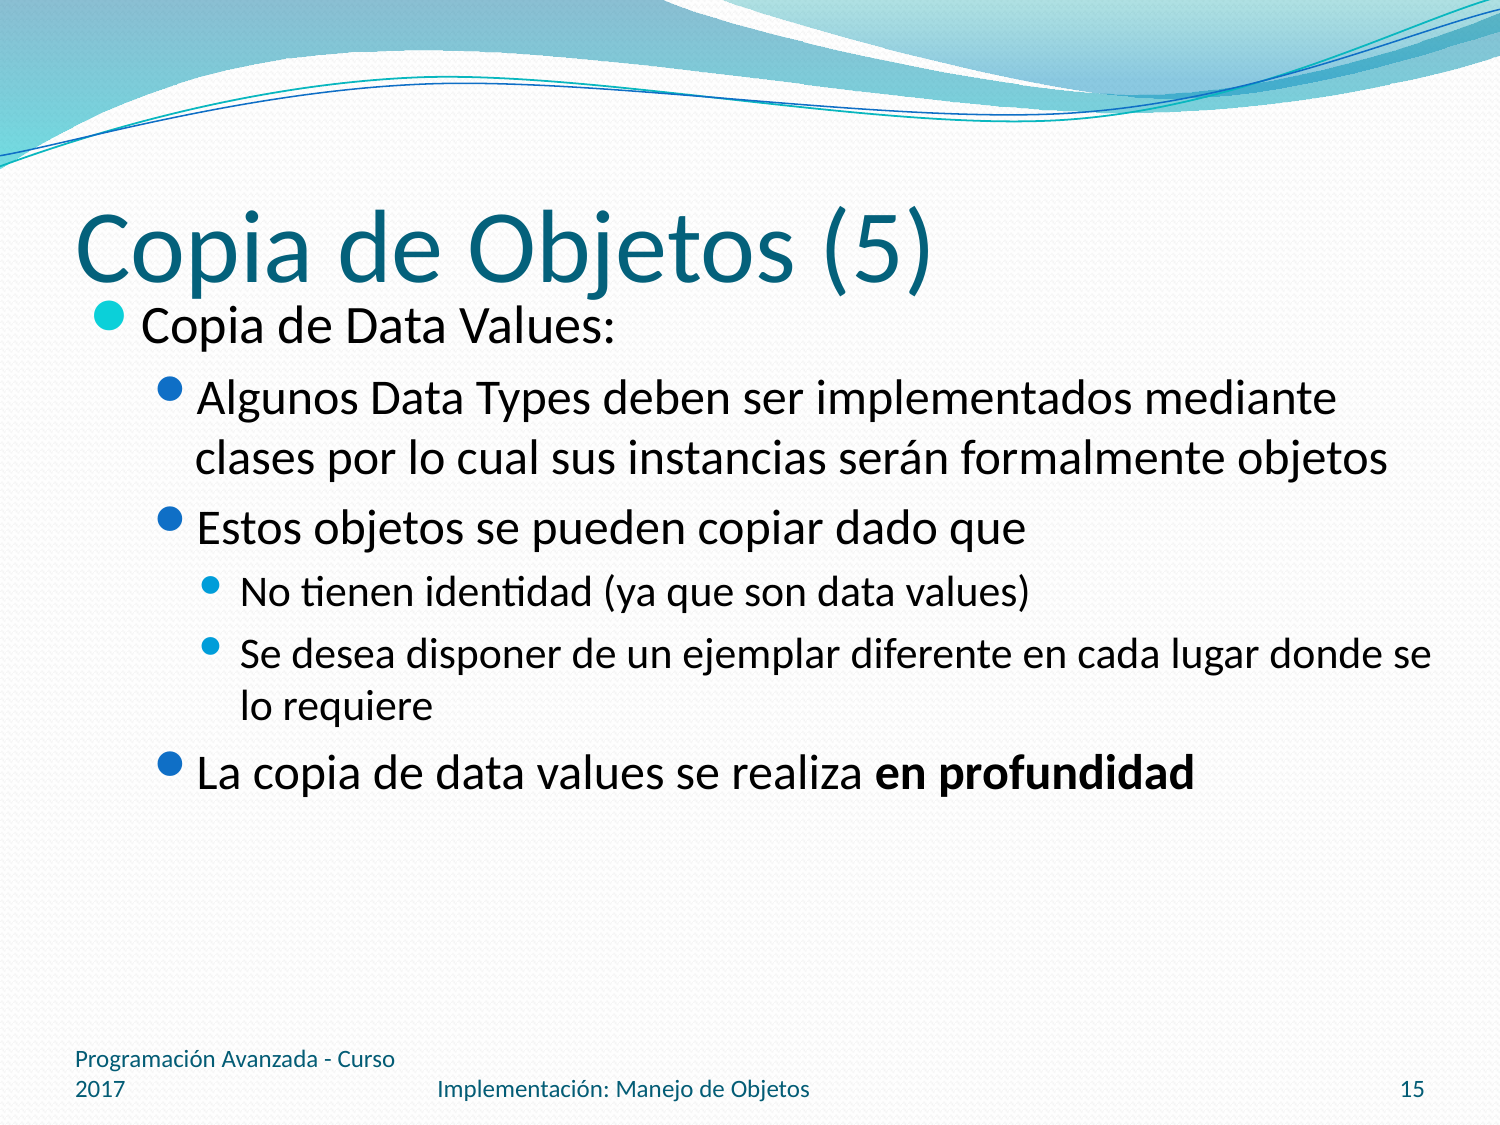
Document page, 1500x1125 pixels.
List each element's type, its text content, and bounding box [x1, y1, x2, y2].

slide_number Programación Avanzada - Curso 2017 [75, 1042, 425, 1103]
list Copia de Data Values: Algunos Data Types deben ser implementados mediante clases por lo cual sus instancias serán formalmente objetos Estos objetos se pueden copiar dado que No tienen identidad (ya que son data values) Se desea disponer de un ejemplar diferente en cada lugar donde se lo requiere La copia de data values se realiza en profundidad [75, 282, 1471, 1006]
title Copia de Objetos (5) [75, 115, 1425, 282]
footer Implementación: Manejo de Objetos [437, 1042, 988, 1103]
slide_number 15 [1299, 1042, 1425, 1103]
